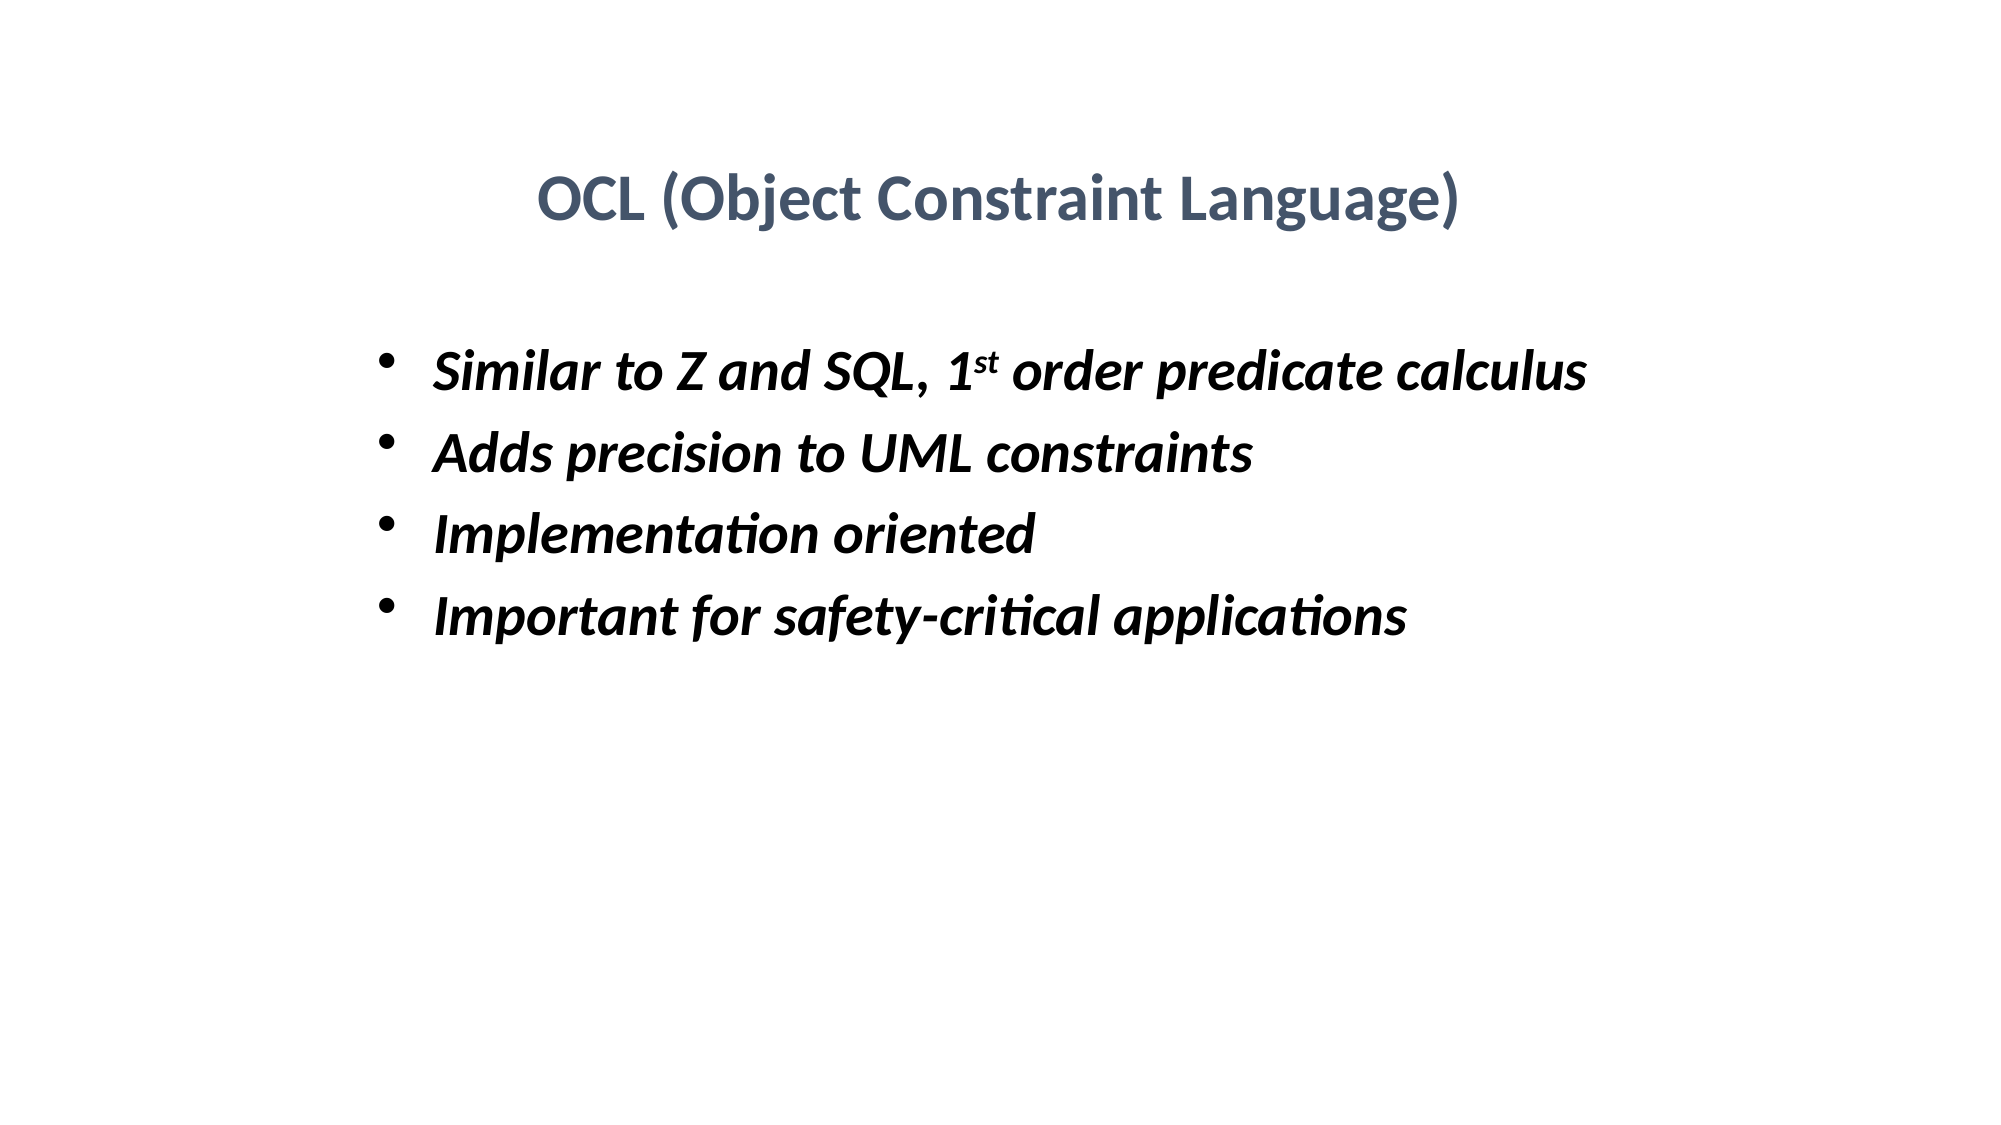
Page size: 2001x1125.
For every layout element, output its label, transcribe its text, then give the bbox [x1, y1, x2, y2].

text_box Similar to Z and SQL, 1st order predicate calculus Adds precision to UML constraints Implementation oriented Important for safety-critical applications [362, 324, 1638, 1000]
text_box OCL (Object Constraint Language) [362, 99, 1638, 288]
